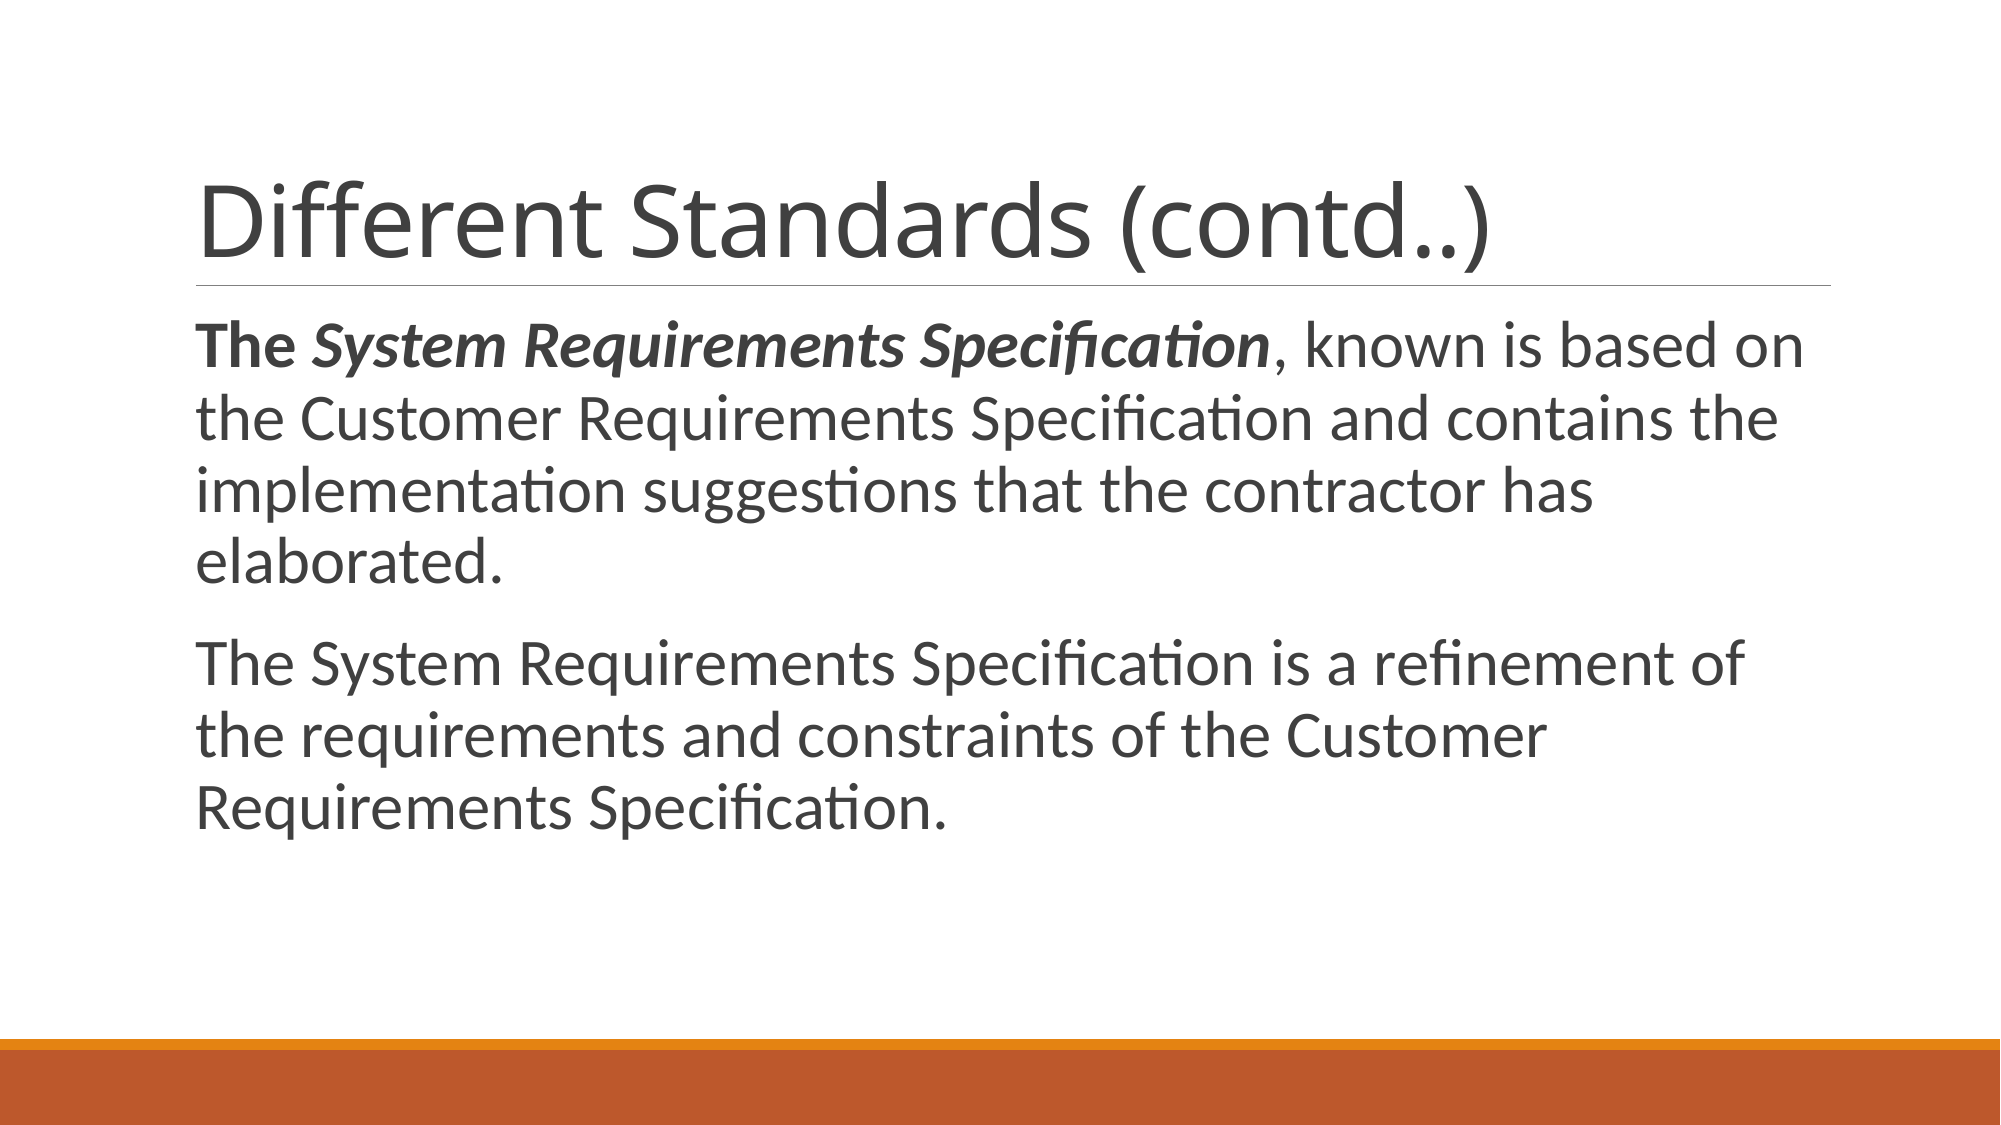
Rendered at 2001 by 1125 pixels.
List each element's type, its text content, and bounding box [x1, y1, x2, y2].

list The System Requirements Specification, known is based on the Customer Requirements Specification and contains the implementation suggestions that the contractor has elaborated. The System Requirements Specification is a refinement of the requirements and constraints of the Customer Requirements Specification. [180, 302, 1830, 963]
title Different Standards (contd..) [180, 47, 1830, 285]
